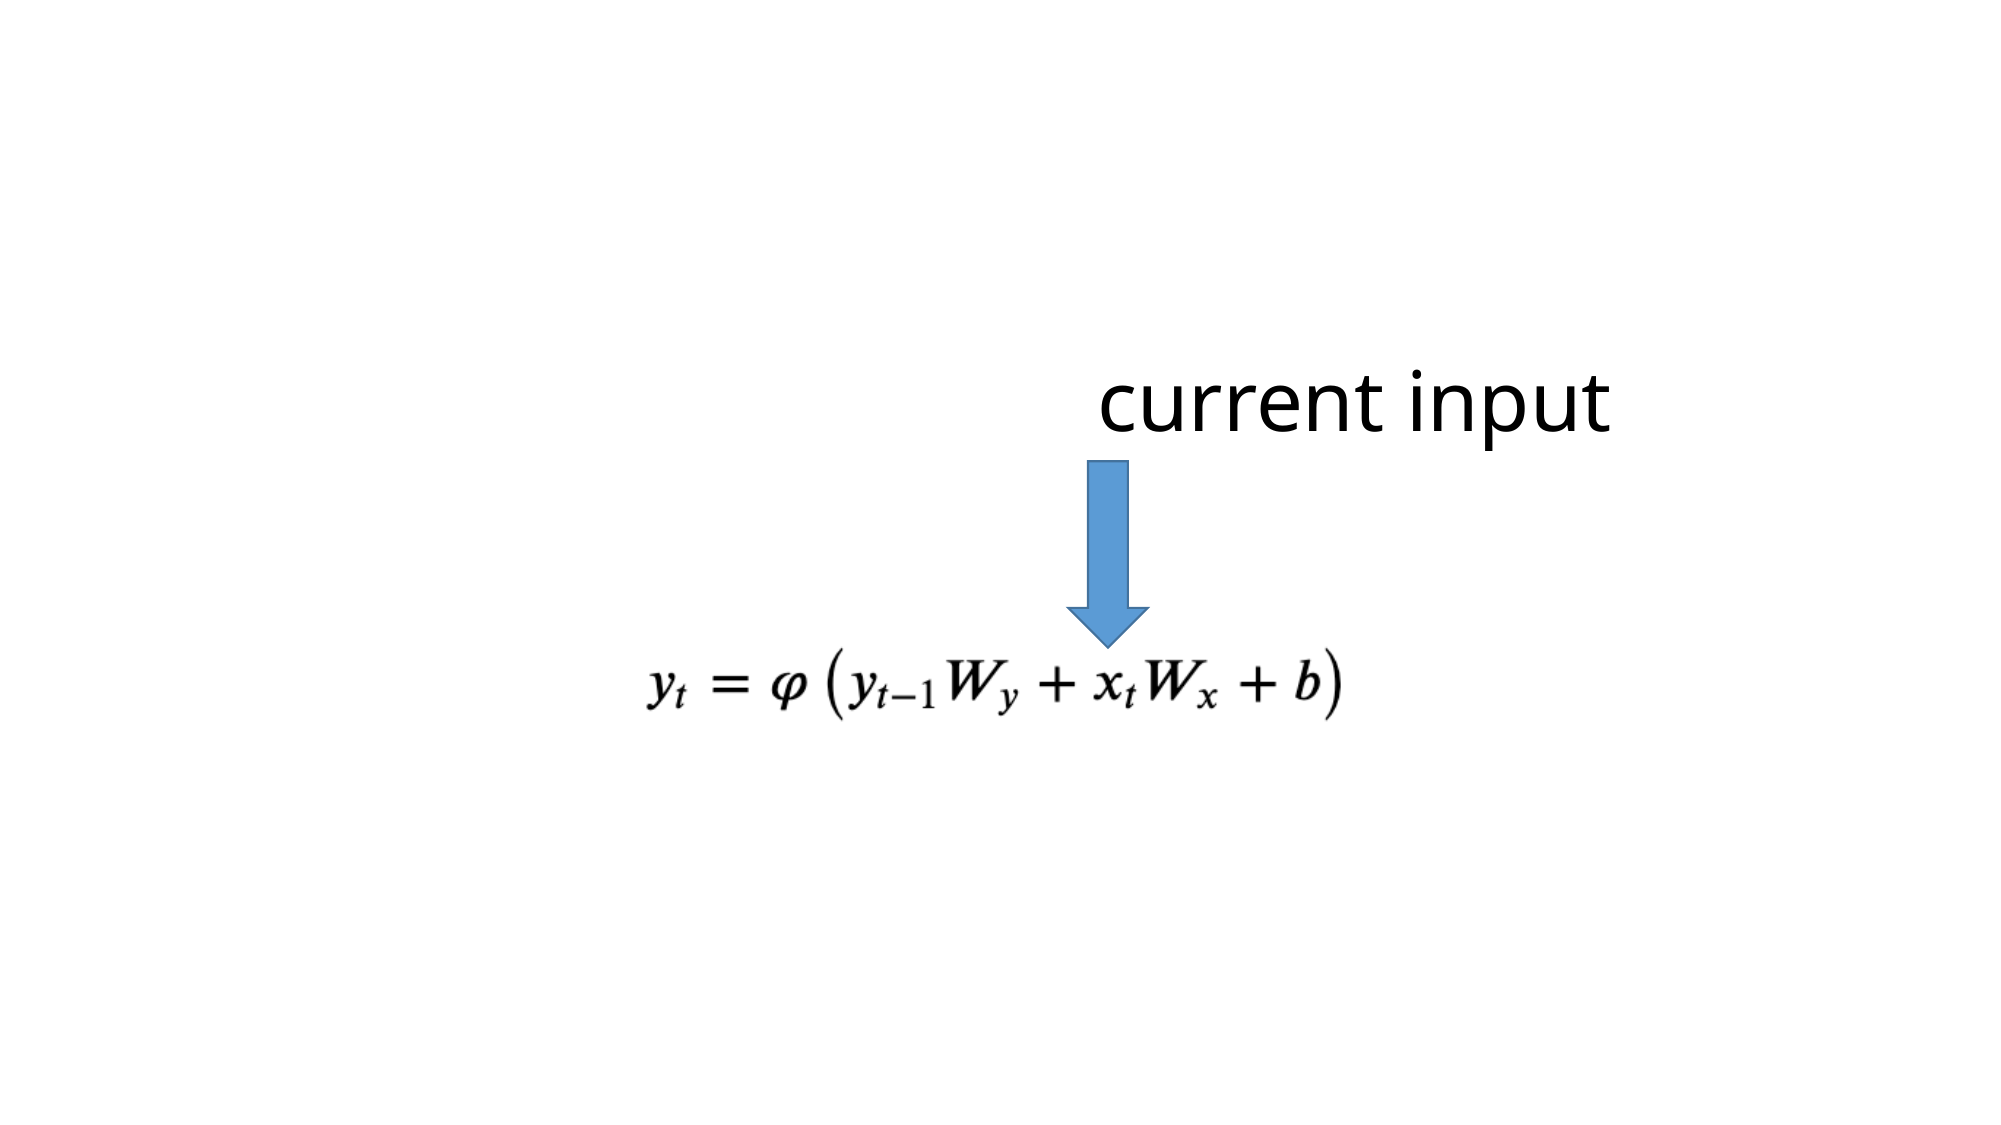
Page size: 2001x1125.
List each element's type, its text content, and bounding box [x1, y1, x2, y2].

picture [17, 593, 1975, 1087]
text_box current input [1082, 340, 1628, 456]
text_box [1086, 460, 1129, 593]
